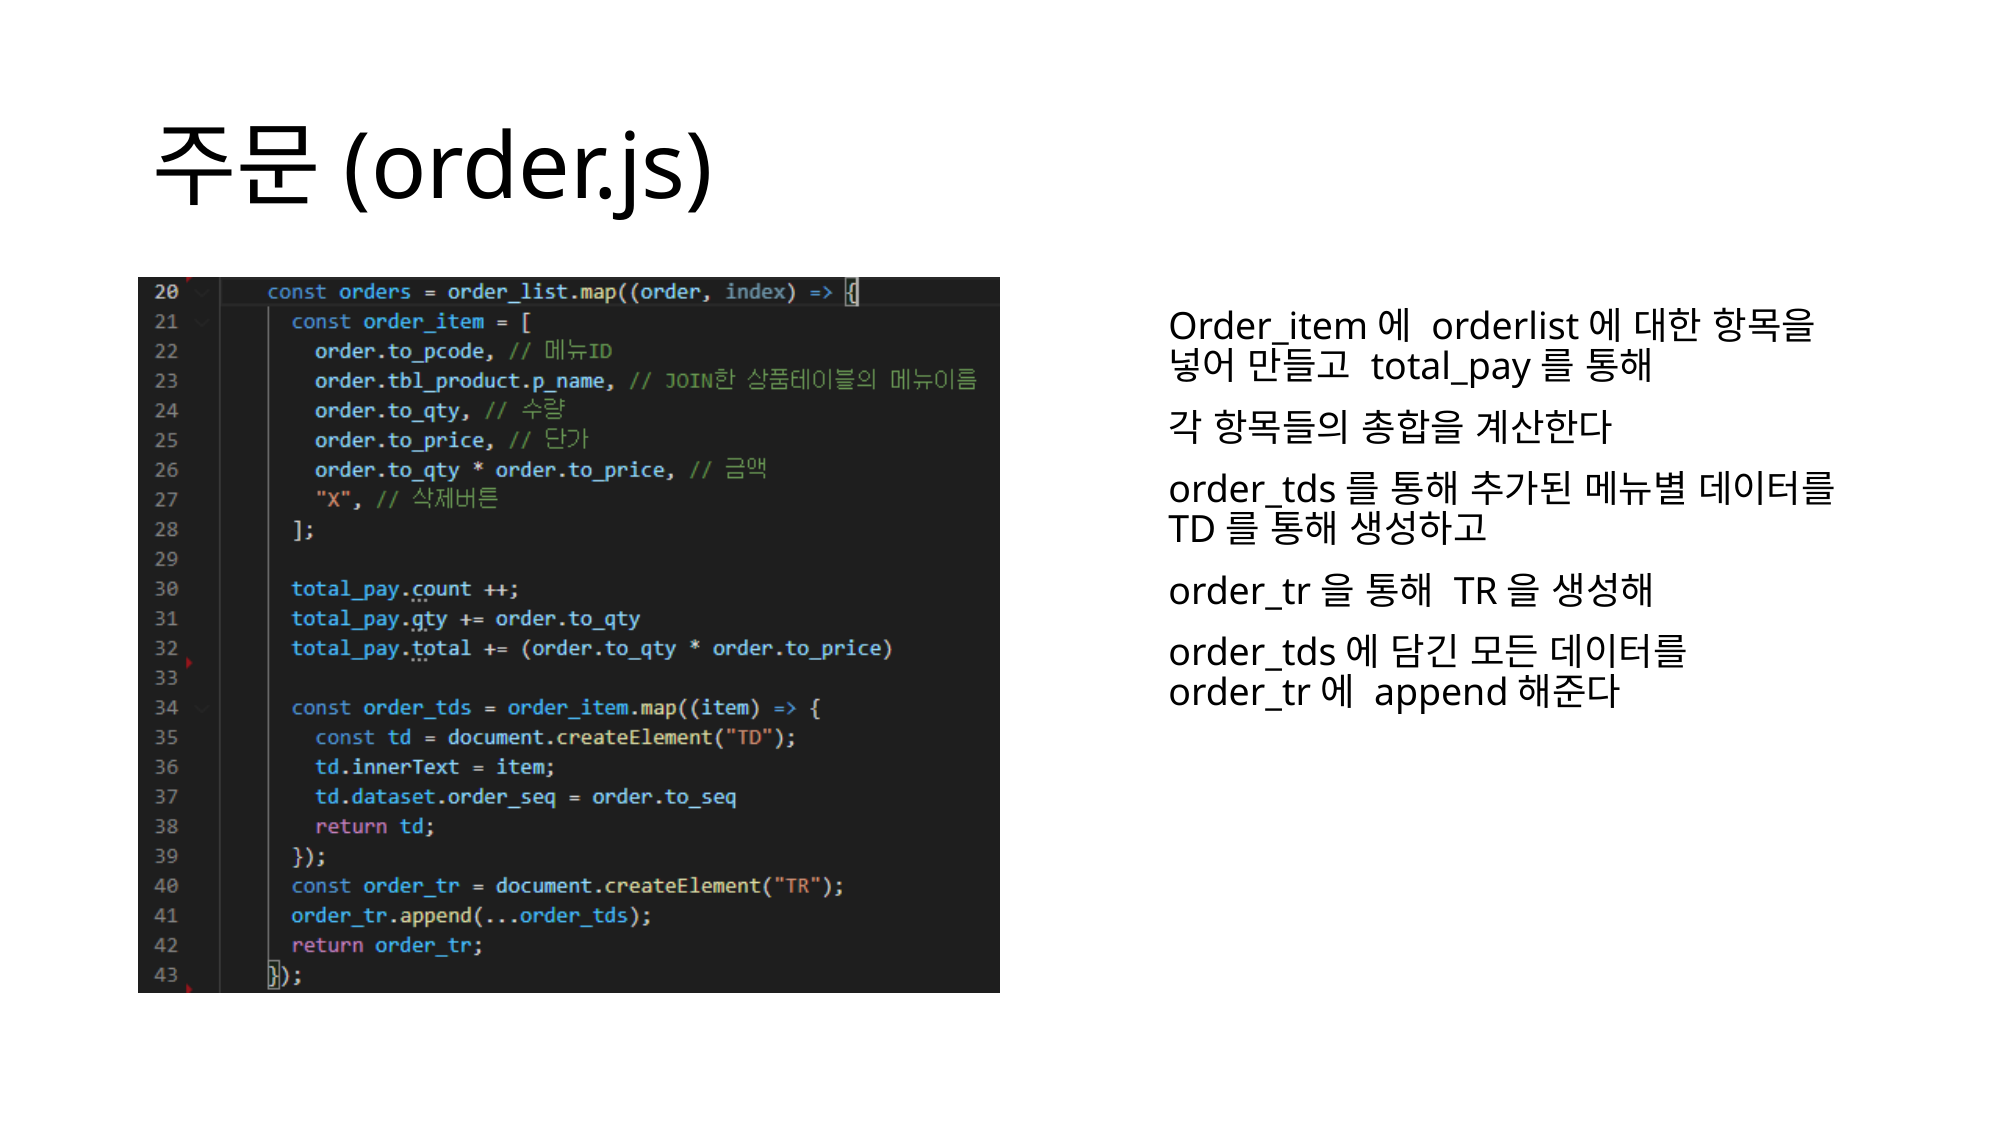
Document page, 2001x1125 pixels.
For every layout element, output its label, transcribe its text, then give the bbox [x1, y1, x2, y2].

picture [138, 277, 1001, 993]
title 주문(order.js) [137, 59, 1863, 278]
list Order_item에 orderlist에 대한 항목을 넣어 만들고 total_pay를 통해 각 항목들의 총합을 계산한다 order_tds를 통해 추가된 메뉴별 데이터를 TD를 통해 생성하고 order_tr을 통해 TR을 생성해 order_tds에 담긴 모든 데이터를 order_tr에 append해준다 [1153, 299, 1863, 1014]
